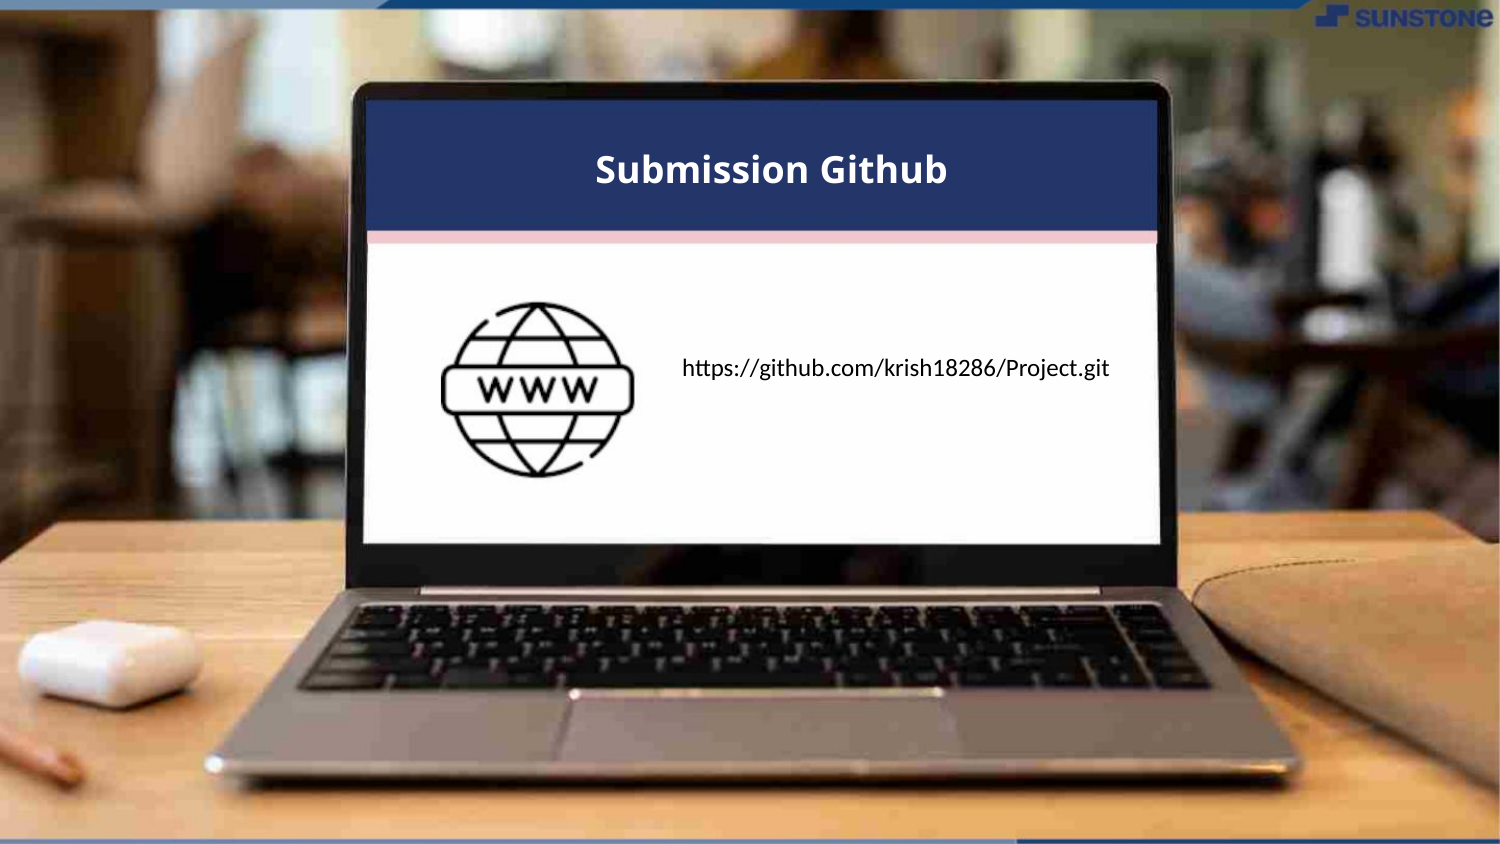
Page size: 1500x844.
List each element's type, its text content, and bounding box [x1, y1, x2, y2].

text_box Submission Github [595, 146, 954, 191]
text_box https://github.com/krish18286/Project.git [667, 343, 1140, 389]
text_box [0, 0, 1500, 844]
